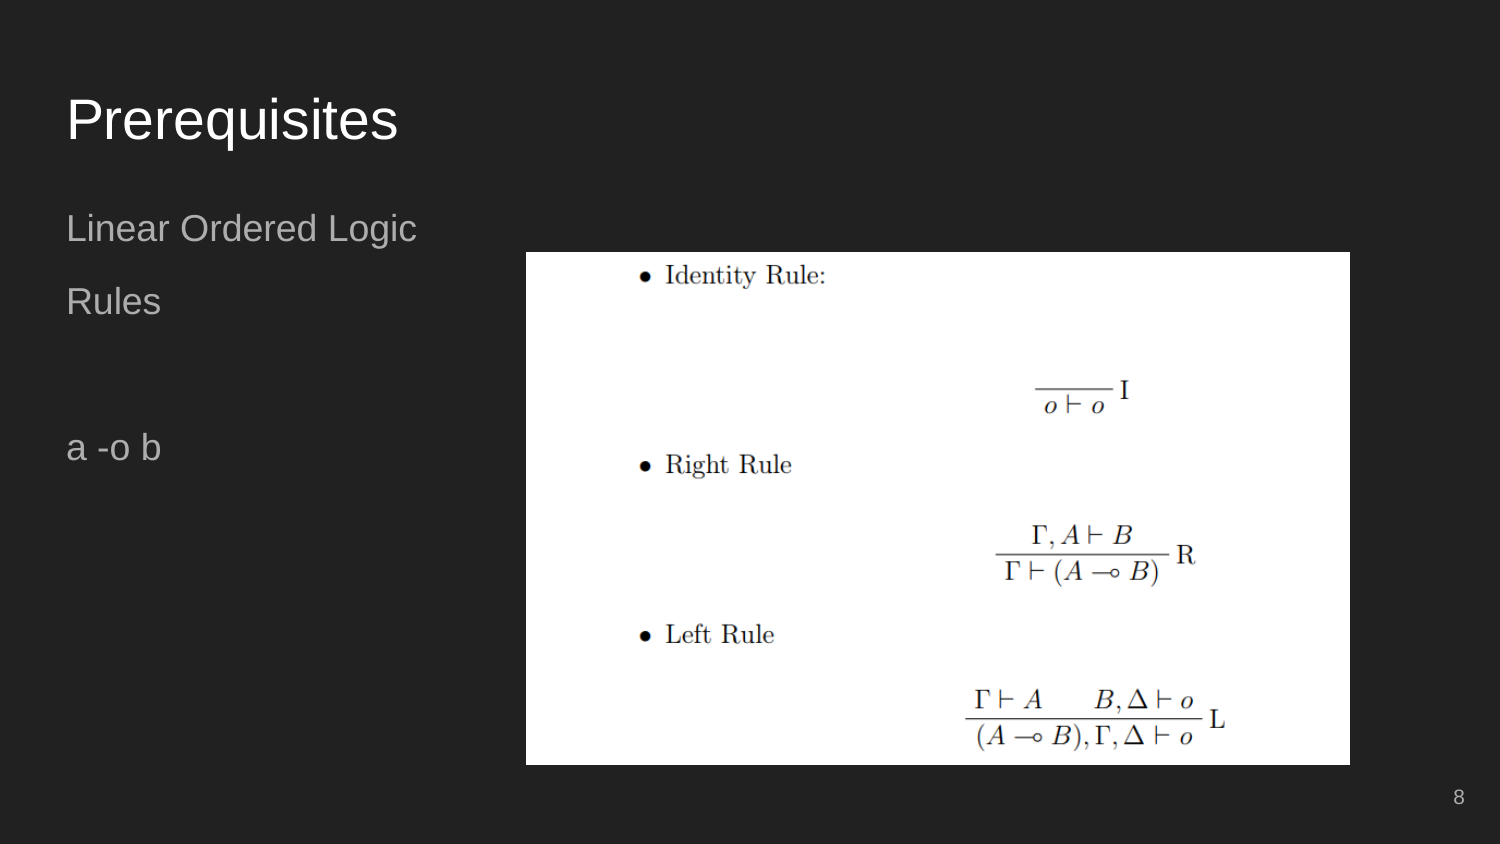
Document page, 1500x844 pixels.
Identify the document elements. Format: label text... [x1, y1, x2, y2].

picture [526, 251, 1351, 766]
list Linear Ordered Logic Rules a -o b [51, 185, 1449, 747]
slide_number ‹#› [1389, 764, 1480, 830]
title Prerequisites [51, 72, 1449, 167]
